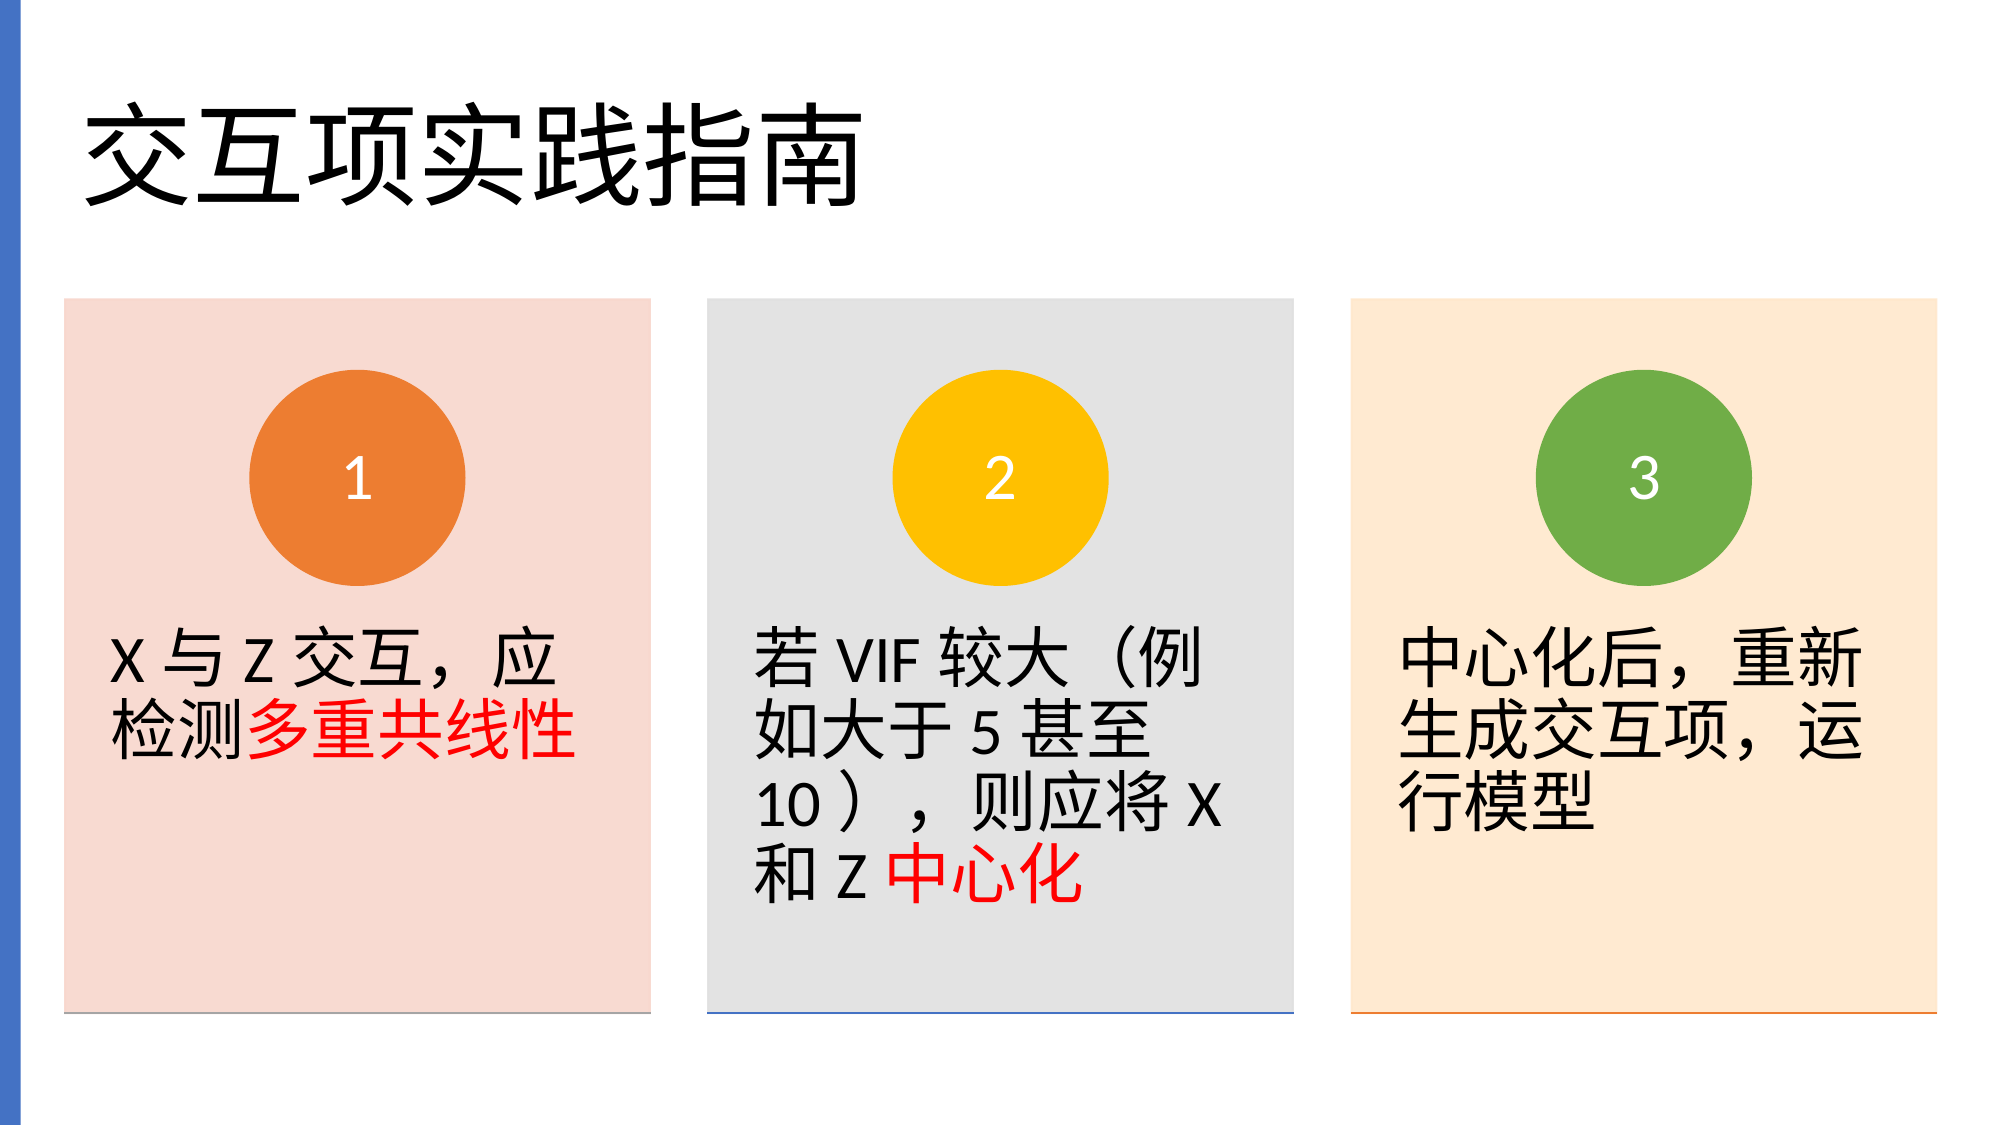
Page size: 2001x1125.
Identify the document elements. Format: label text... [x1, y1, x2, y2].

text_box [0, 0, 21, 1125]
title 交互项实践指南 [65, 52, 1937, 271]
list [65, 299, 1937, 1014]
